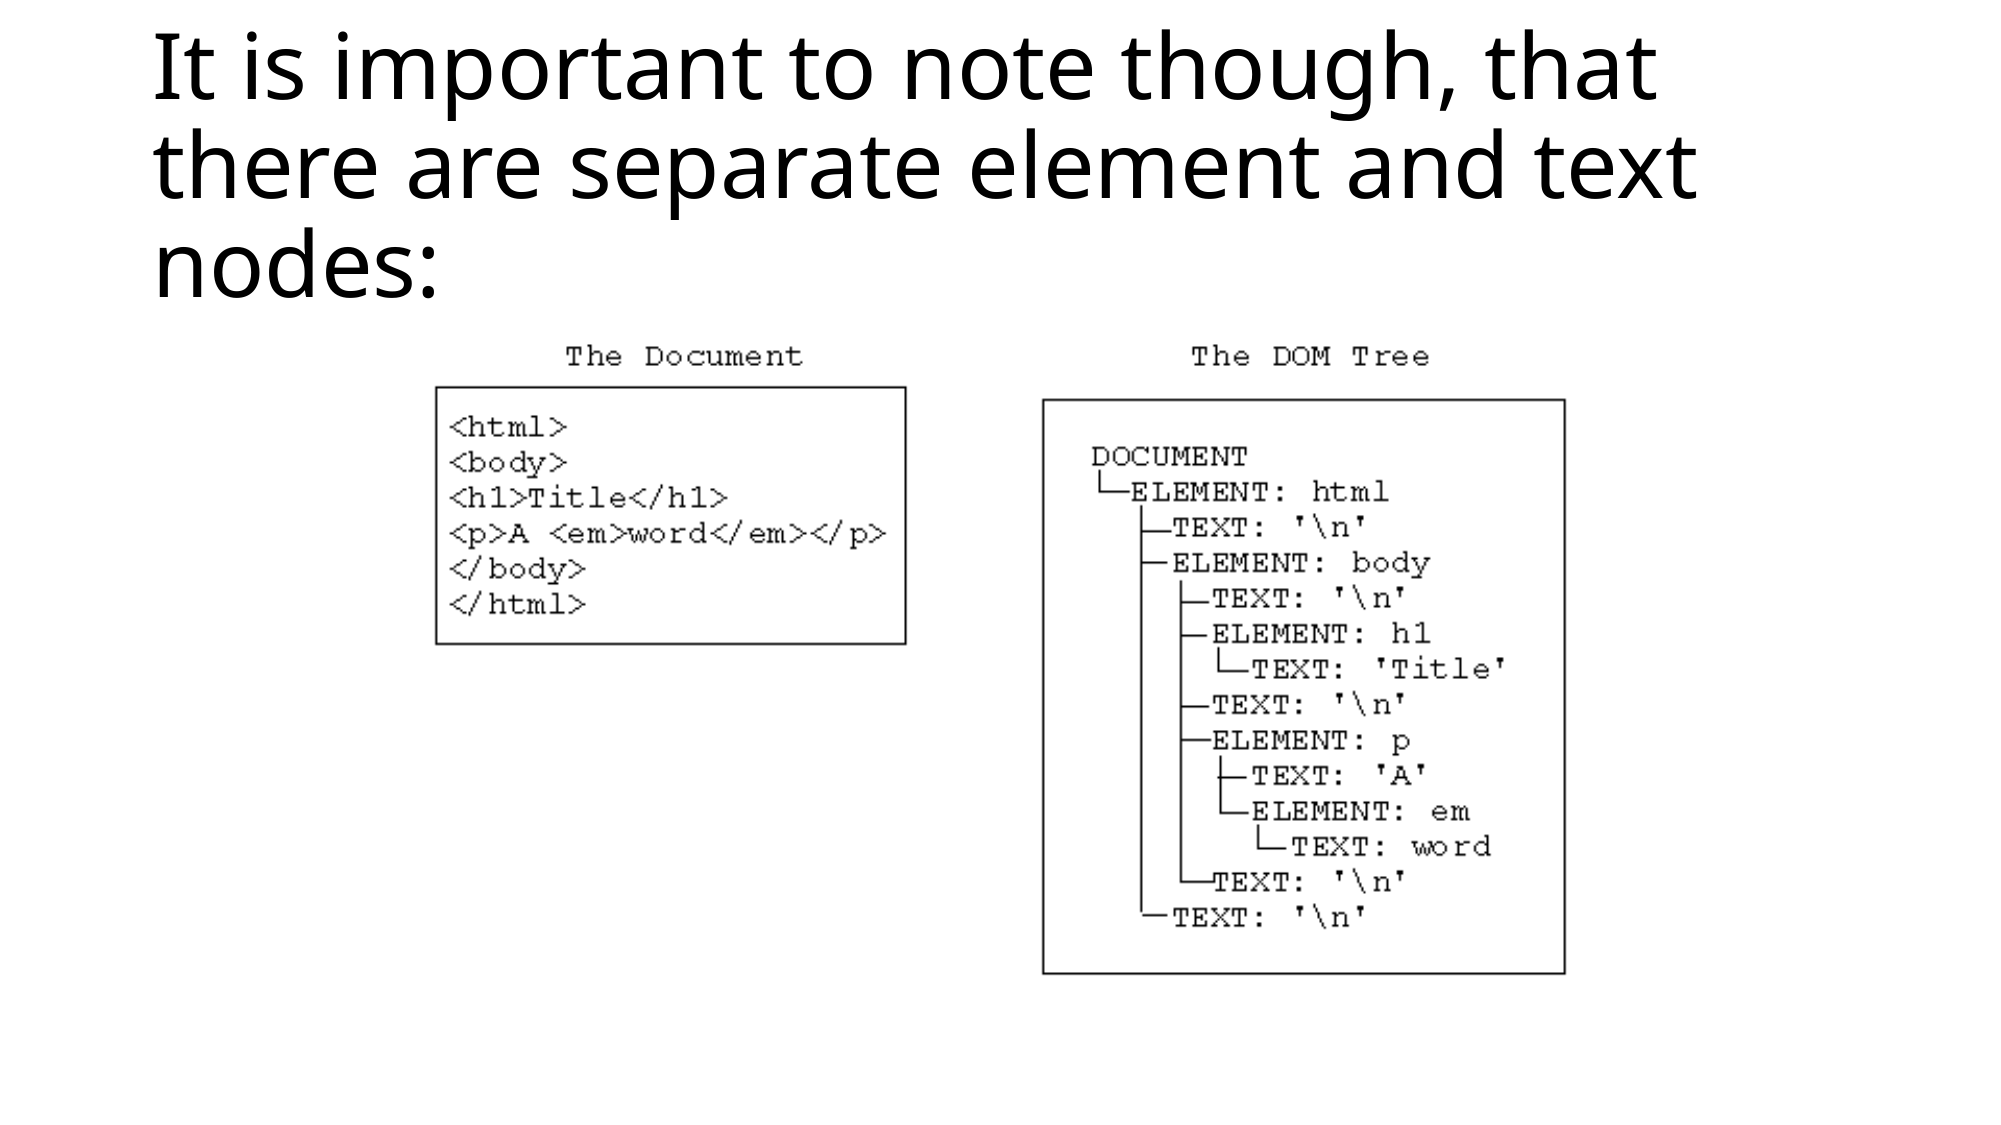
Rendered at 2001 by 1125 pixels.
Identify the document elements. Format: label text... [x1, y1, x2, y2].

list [417, 318, 1583, 994]
title It is important to note though, that there are separate element and text nodes: [137, 59, 1863, 278]
